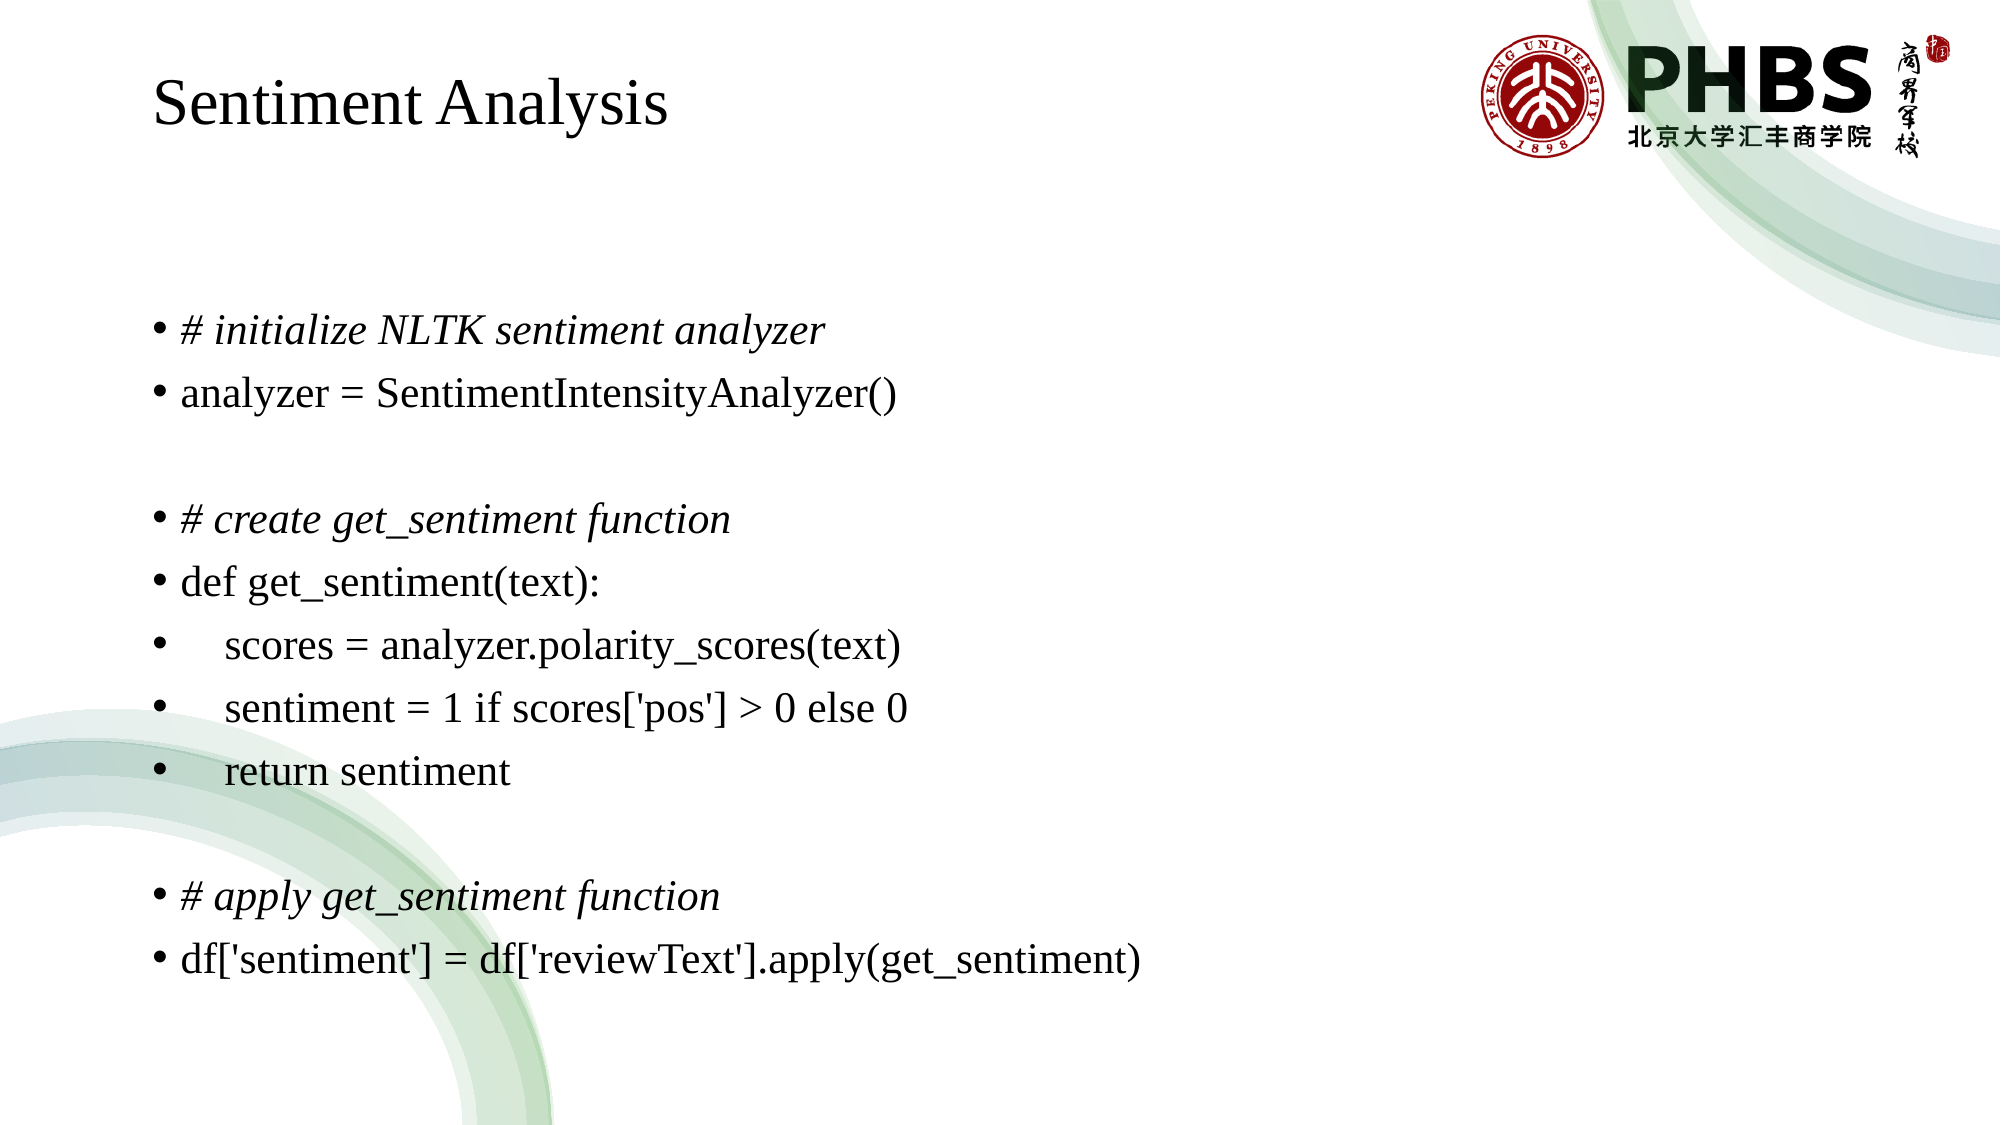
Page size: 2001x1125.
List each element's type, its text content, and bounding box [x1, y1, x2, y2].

picture [1458, 0, 1609, 59]
picture [1625, 0, 2000, 185]
list # initialize NLTK sentiment analyzer analyzer = SentimentIntensityAnalyzer() # create get_sentiment function def get_sentiment(text): scores = analyzer.polarity_scores(text) sentiment = 1 if scores['pos'] > 0 else 0 return sentiment # apply get_sentiment function df['sentiment'] = df['reviewText'].apply(get_sentiment) [137, 299, 1863, 1014]
title Sentiment Analysis [137, 59, 1863, 278]
